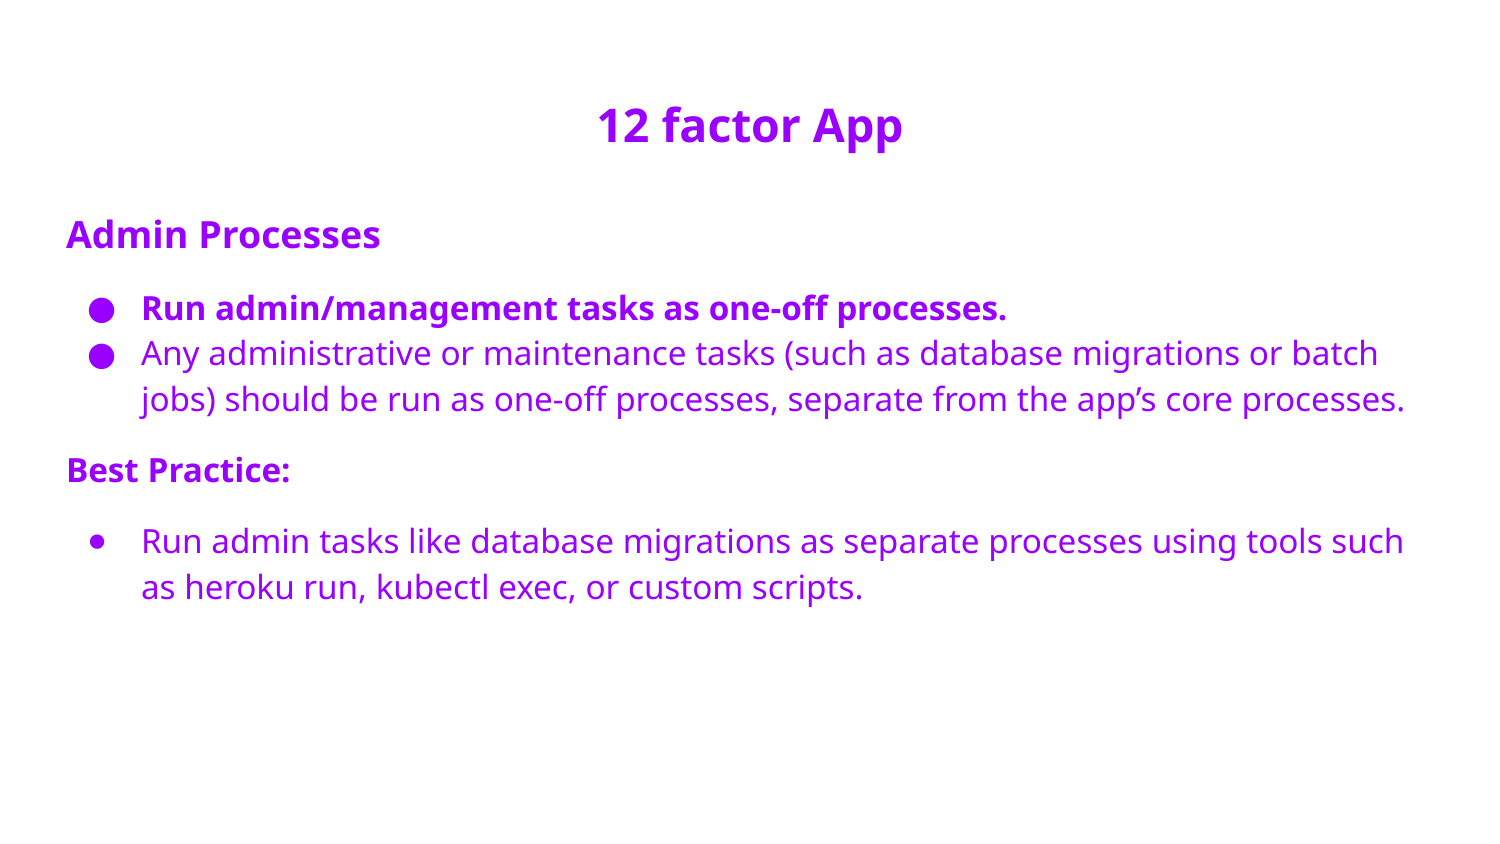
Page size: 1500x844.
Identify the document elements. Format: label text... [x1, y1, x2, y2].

list Admin Processes Run admin/management tasks as one-off processes. Any administrative or maintenance tasks (such as database migrations or batch jobs) should be run as one-off processes, separate from the app’s core processes. Best Practice: Run admin tasks like database migrations as separate processes using tools such as heroku run, kubectl exec, or custom scripts. [51, 189, 1449, 750]
title 12 factor App [51, 72, 1449, 167]
